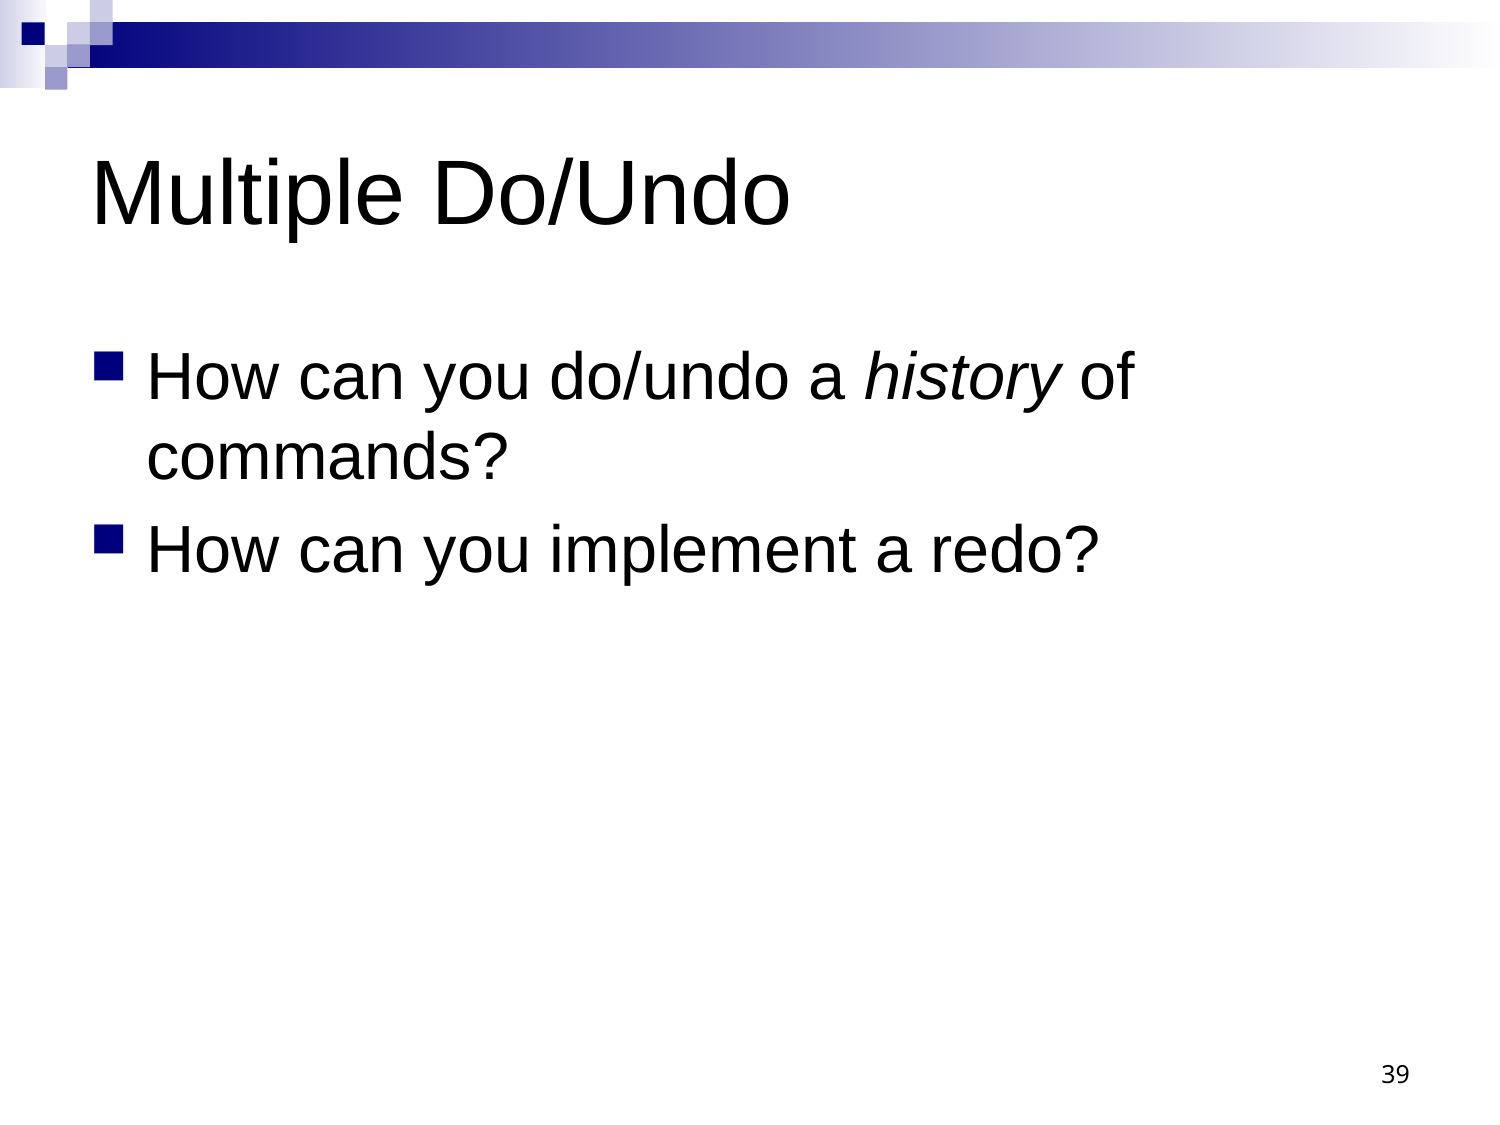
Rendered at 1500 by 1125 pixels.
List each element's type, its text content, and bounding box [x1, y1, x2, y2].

slide_number 39 [1074, 1025, 1425, 1100]
title Multiple Do/Undo [75, 75, 1425, 300]
list How can you do/undo a history of commands? How can you implement a redo? [75, 324, 1425, 963]
